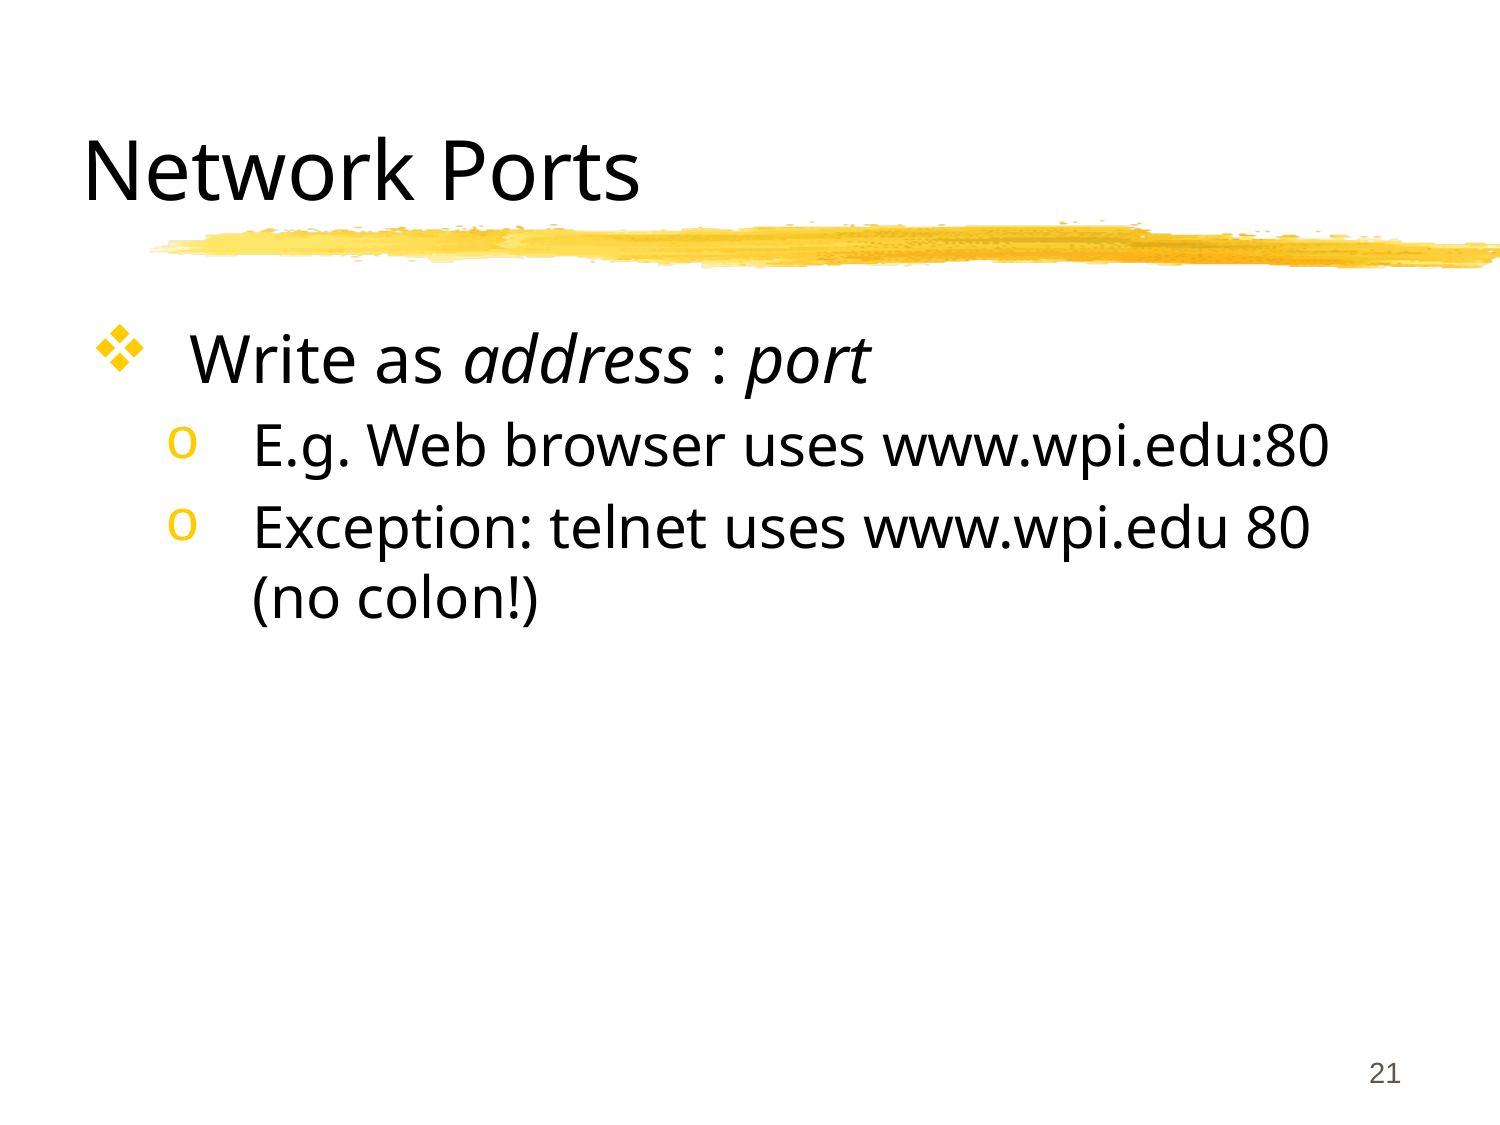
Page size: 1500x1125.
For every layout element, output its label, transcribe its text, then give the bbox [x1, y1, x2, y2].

picture [150, 215, 1500, 279]
title Network Ports [66, 37, 1342, 225]
list Write as address : port E.g. Web browser uses www.wpi.edu:80 Exception: telnet uses www.wpi.edu 80 (no colon!) [75, 309, 1350, 994]
slide_number 21 [1103, 1021, 1417, 1098]
